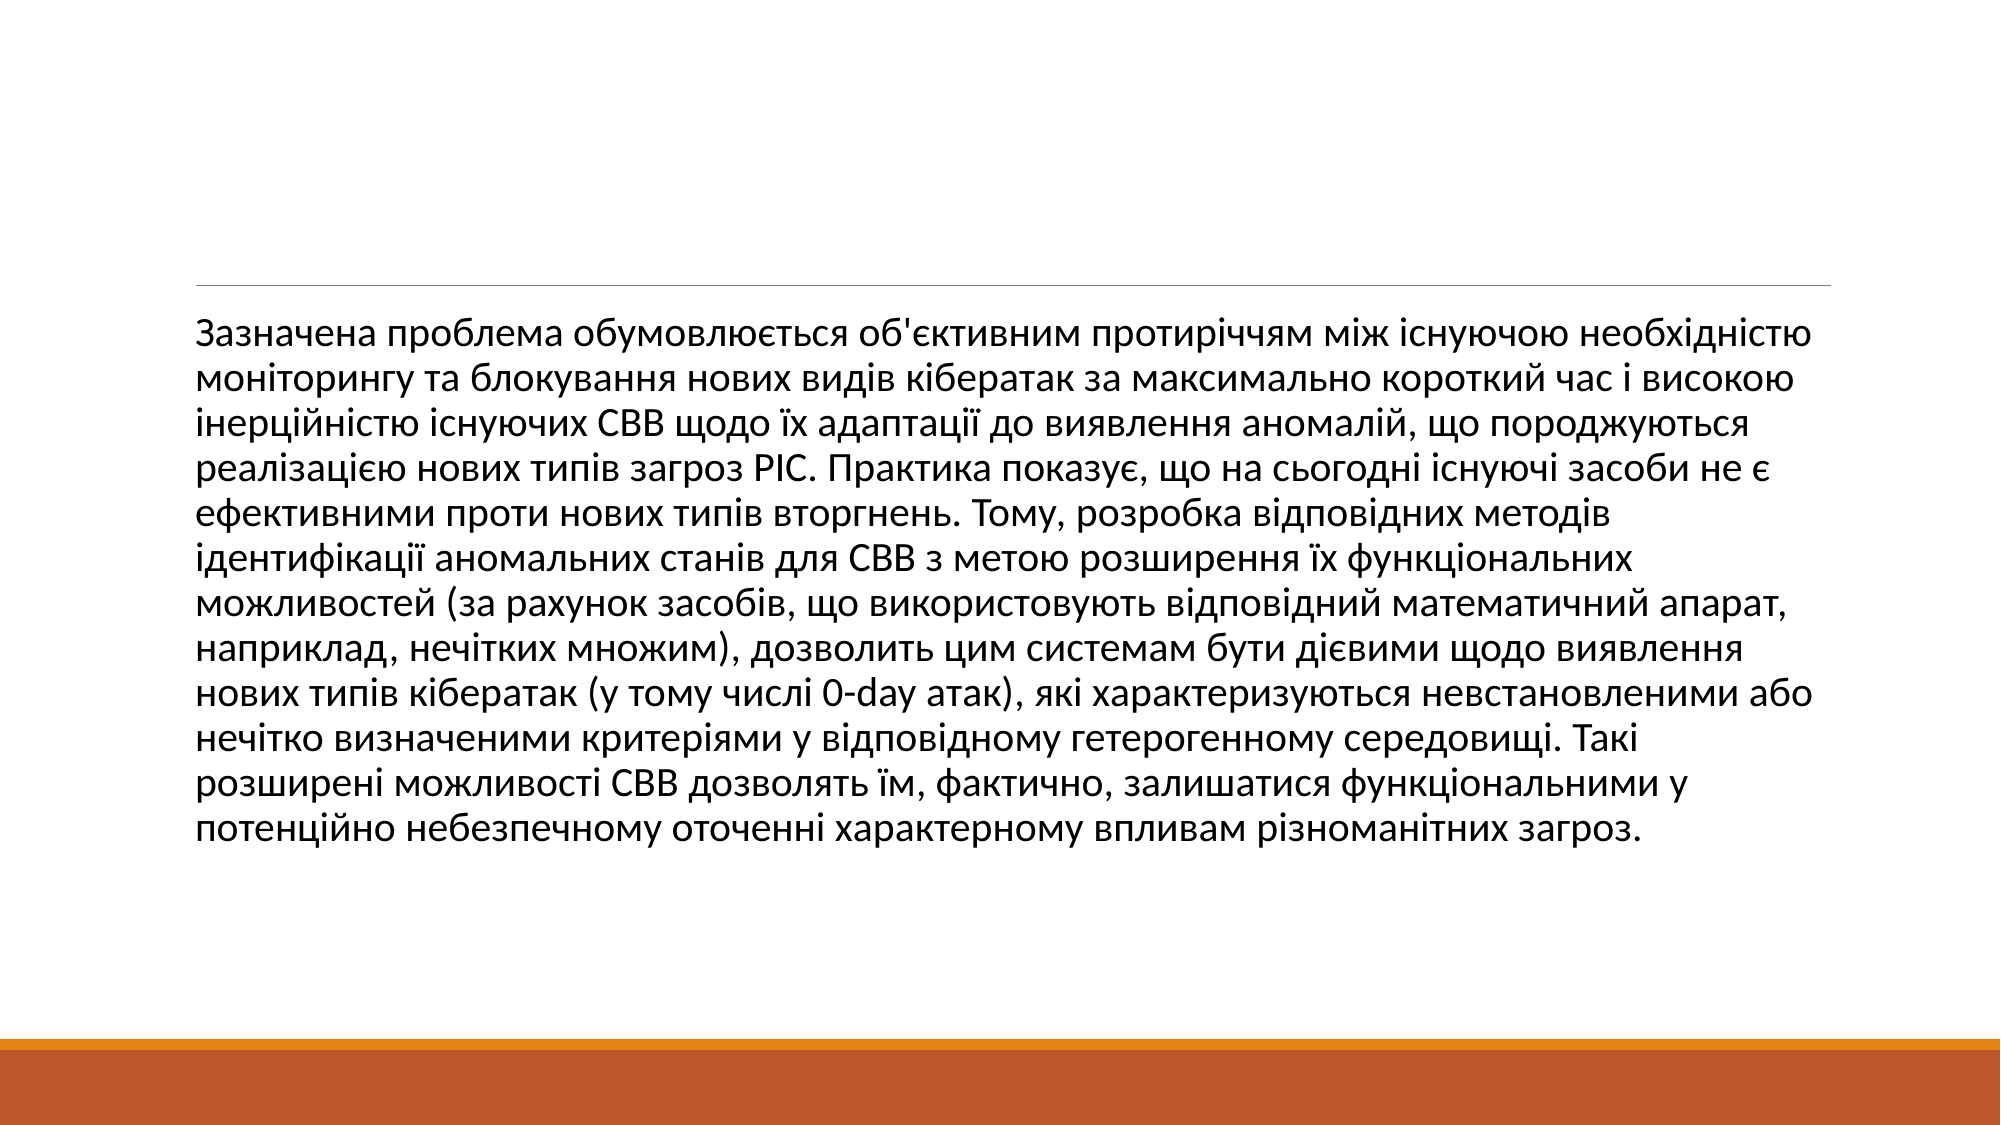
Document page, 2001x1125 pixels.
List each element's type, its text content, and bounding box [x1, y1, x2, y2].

list Зазначена проблема обумовлюється об'єктивним протиріччям між існуючою необхідністю моніторингу та блокування нових видів кібератак за максимально короткий час і високою інерційністю існуючих СВВ щодо їх адаптації до виявлення аномалій, що породжуються реалізацією нових типів загроз РІС. Практика показує, що на сьогодні існуючі засоби не є ефективними проти нових типів вторгнень. Тому, розробка відповідних методів ідентифікації аномальних станів для СВВ з метою розширення їх функціональних можливостей (за рахунок засобів, що використовують відповідний математичний апарат, наприклад, нечітких множим), дозволить цим системам бути дієвими щодо виявлення нових типів кібератак (у тому числі 0-day атак), які характеризуються невстановленими або нечітко визначеними критеріями у відповідному гетерогенному середовищі. Такі розширені можливості СВВ дозволять їм, фактично, залишатися функціональними у потенційно небезпечному оточенні характерному впливам різноманітних загроз. [180, 302, 1830, 963]
